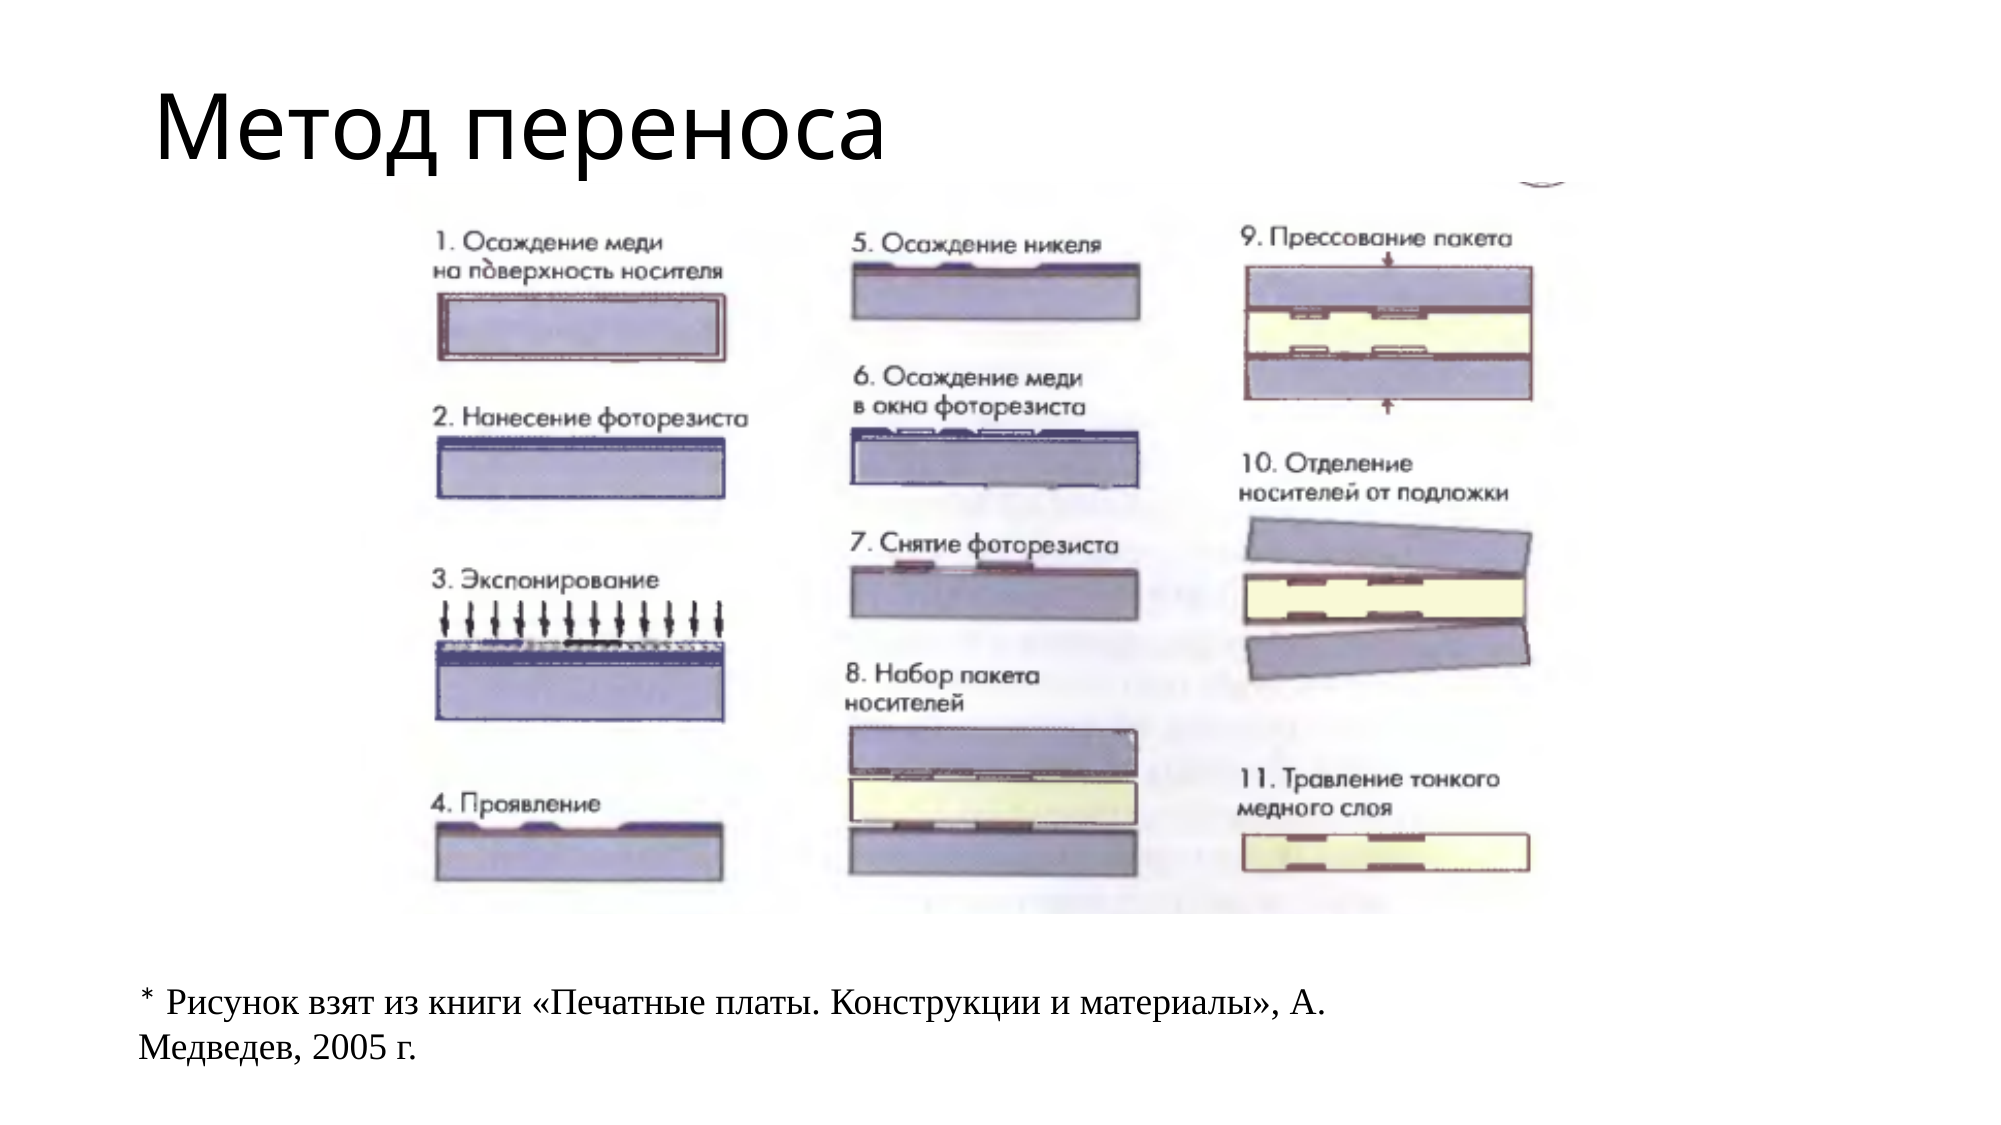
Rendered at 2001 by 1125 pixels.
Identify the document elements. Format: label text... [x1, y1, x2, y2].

picture [360, 182, 1597, 914]
title Метод переноса [137, 21, 1863, 239]
text_box * Рисунок взят из книги «Печатные платы. Конструкции и материалы», А. Медведев, 2005 г. [123, 969, 1510, 1075]
